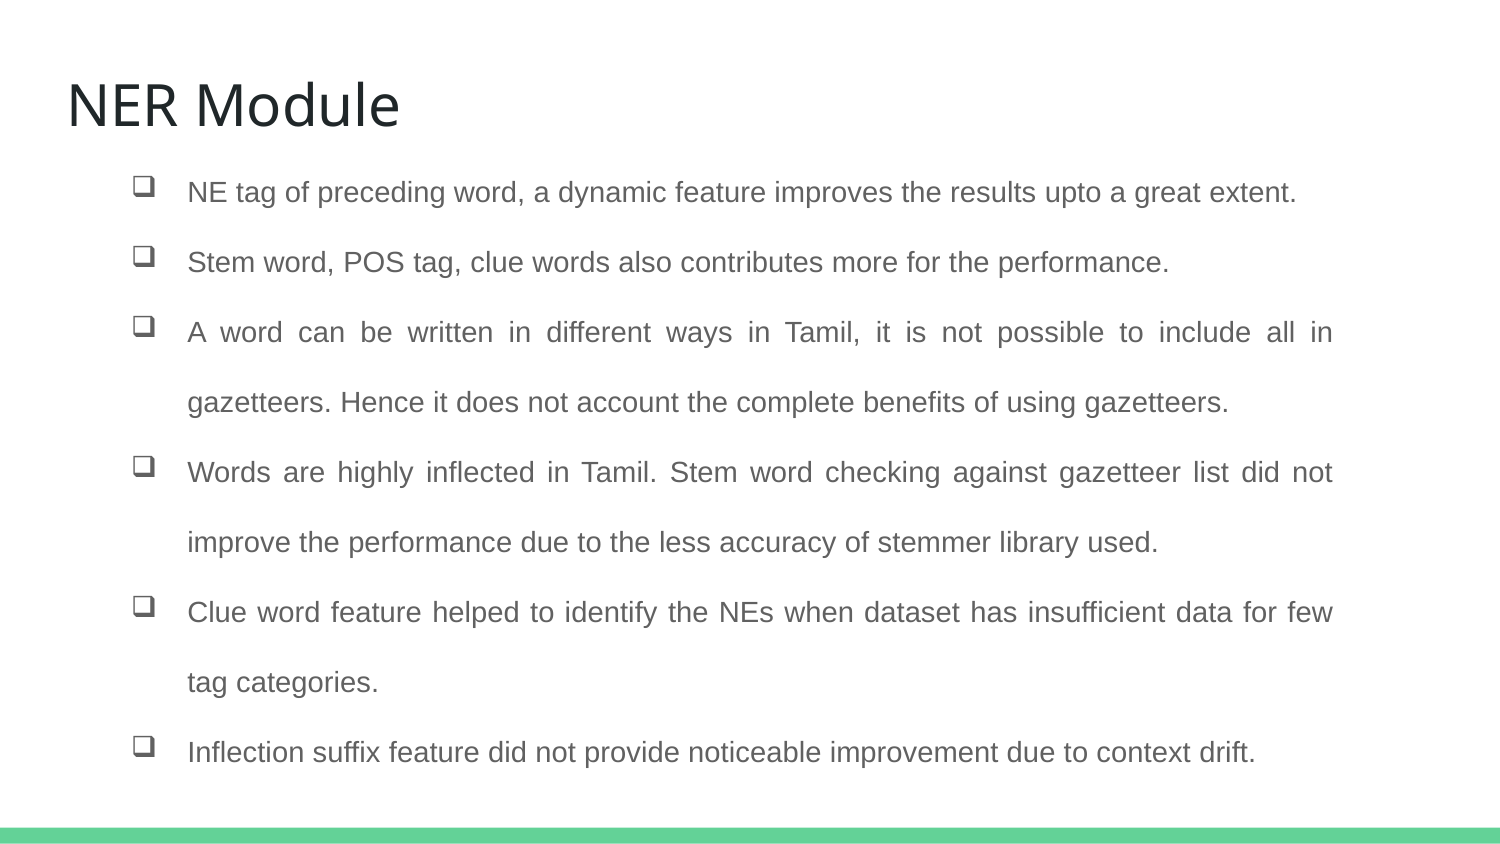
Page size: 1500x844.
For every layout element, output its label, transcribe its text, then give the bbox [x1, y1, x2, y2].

title NER Module [51, 52, 1449, 147]
list NE tag of preceding word, a dynamic feature improves the results upto a great extent. Stem word, POS tag, clue words also contributes more for the performance. A word can be written in different ways in Tamil, it is not possible to include all in gazetteers. Hence it does not account the complete benefits of using gazetteers. Words are highly inflected in Tamil. Stem word checking against gazetteer list did not improve the performance due to the less accuracy of stemmer library used. Clue word feature helped to identify the NEs when dataset has insufficient data for few tag categories. Inflection suffix feature did not provide noticeable improvement due to context drift. [97, 123, 1350, 792]
